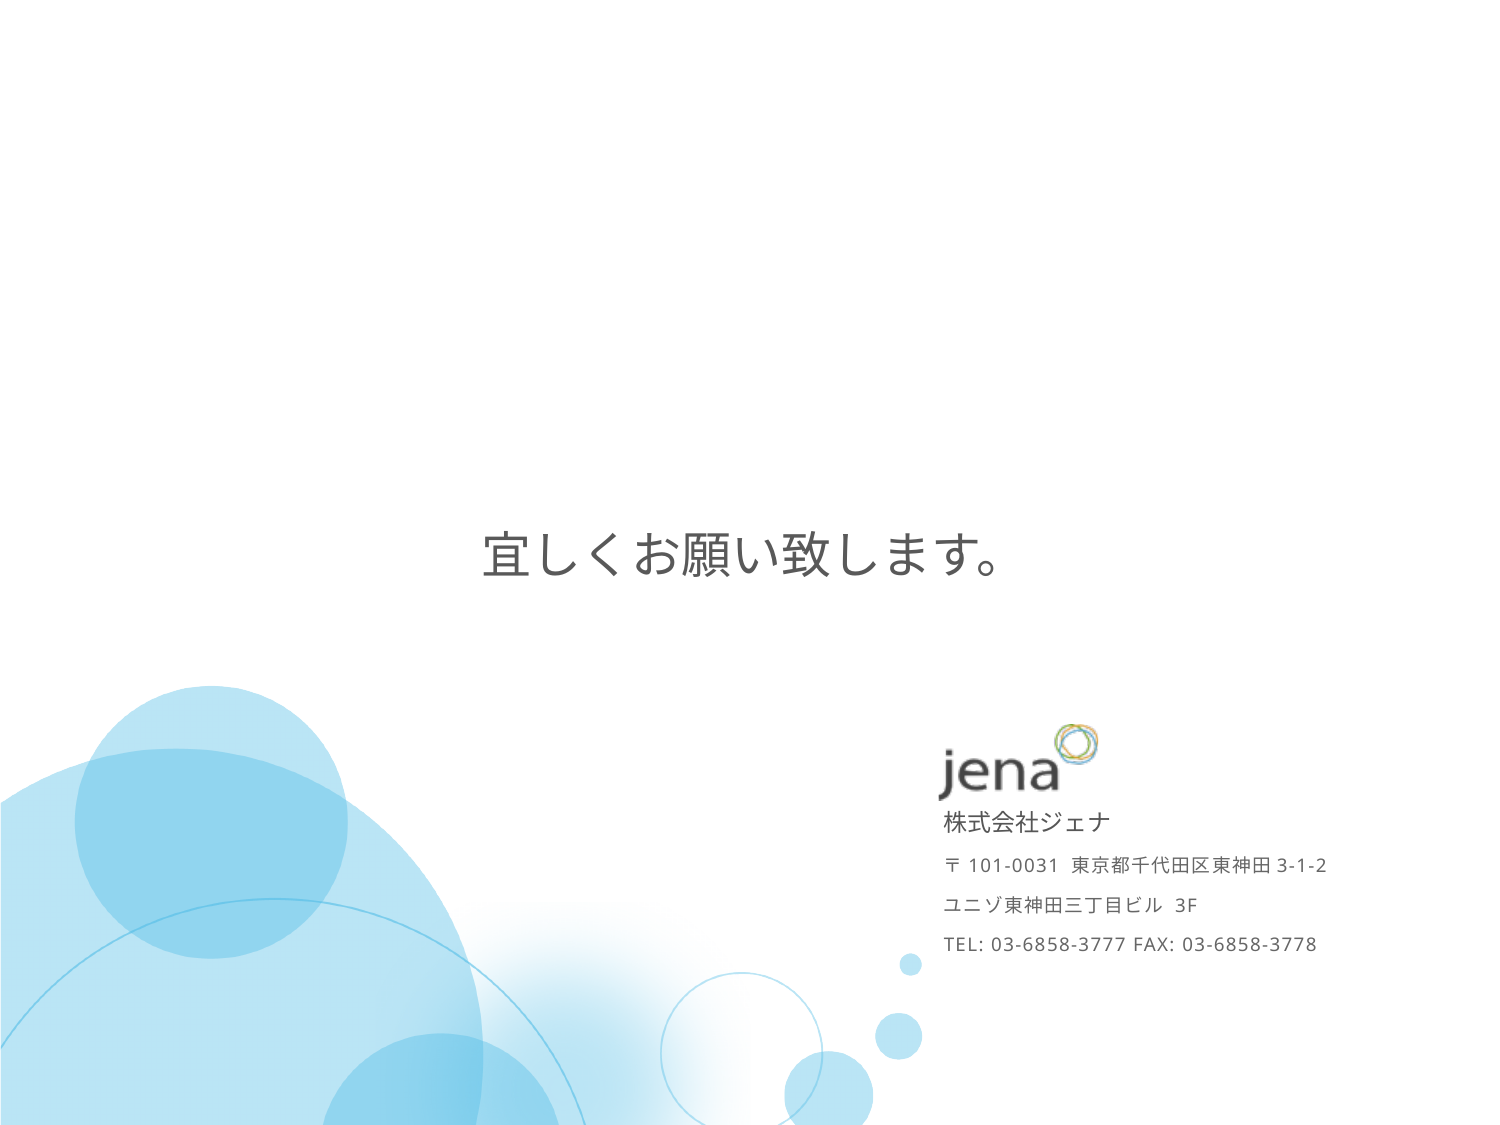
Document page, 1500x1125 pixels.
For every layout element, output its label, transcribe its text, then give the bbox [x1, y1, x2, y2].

text_box 株式会社ジェナ 〒101-0031 東京都千代田区東神田3-1-2 ユニゾ東神田三丁目ビル 3F TEL: 03-6858-3777 FAX: 03-6858-3778 [941, 807, 1500, 1029]
picture [0, 70, 1400, 1125]
text_box [938, 724, 1099, 801]
list 宜しくお願い致します。 [283, 516, 1225, 596]
